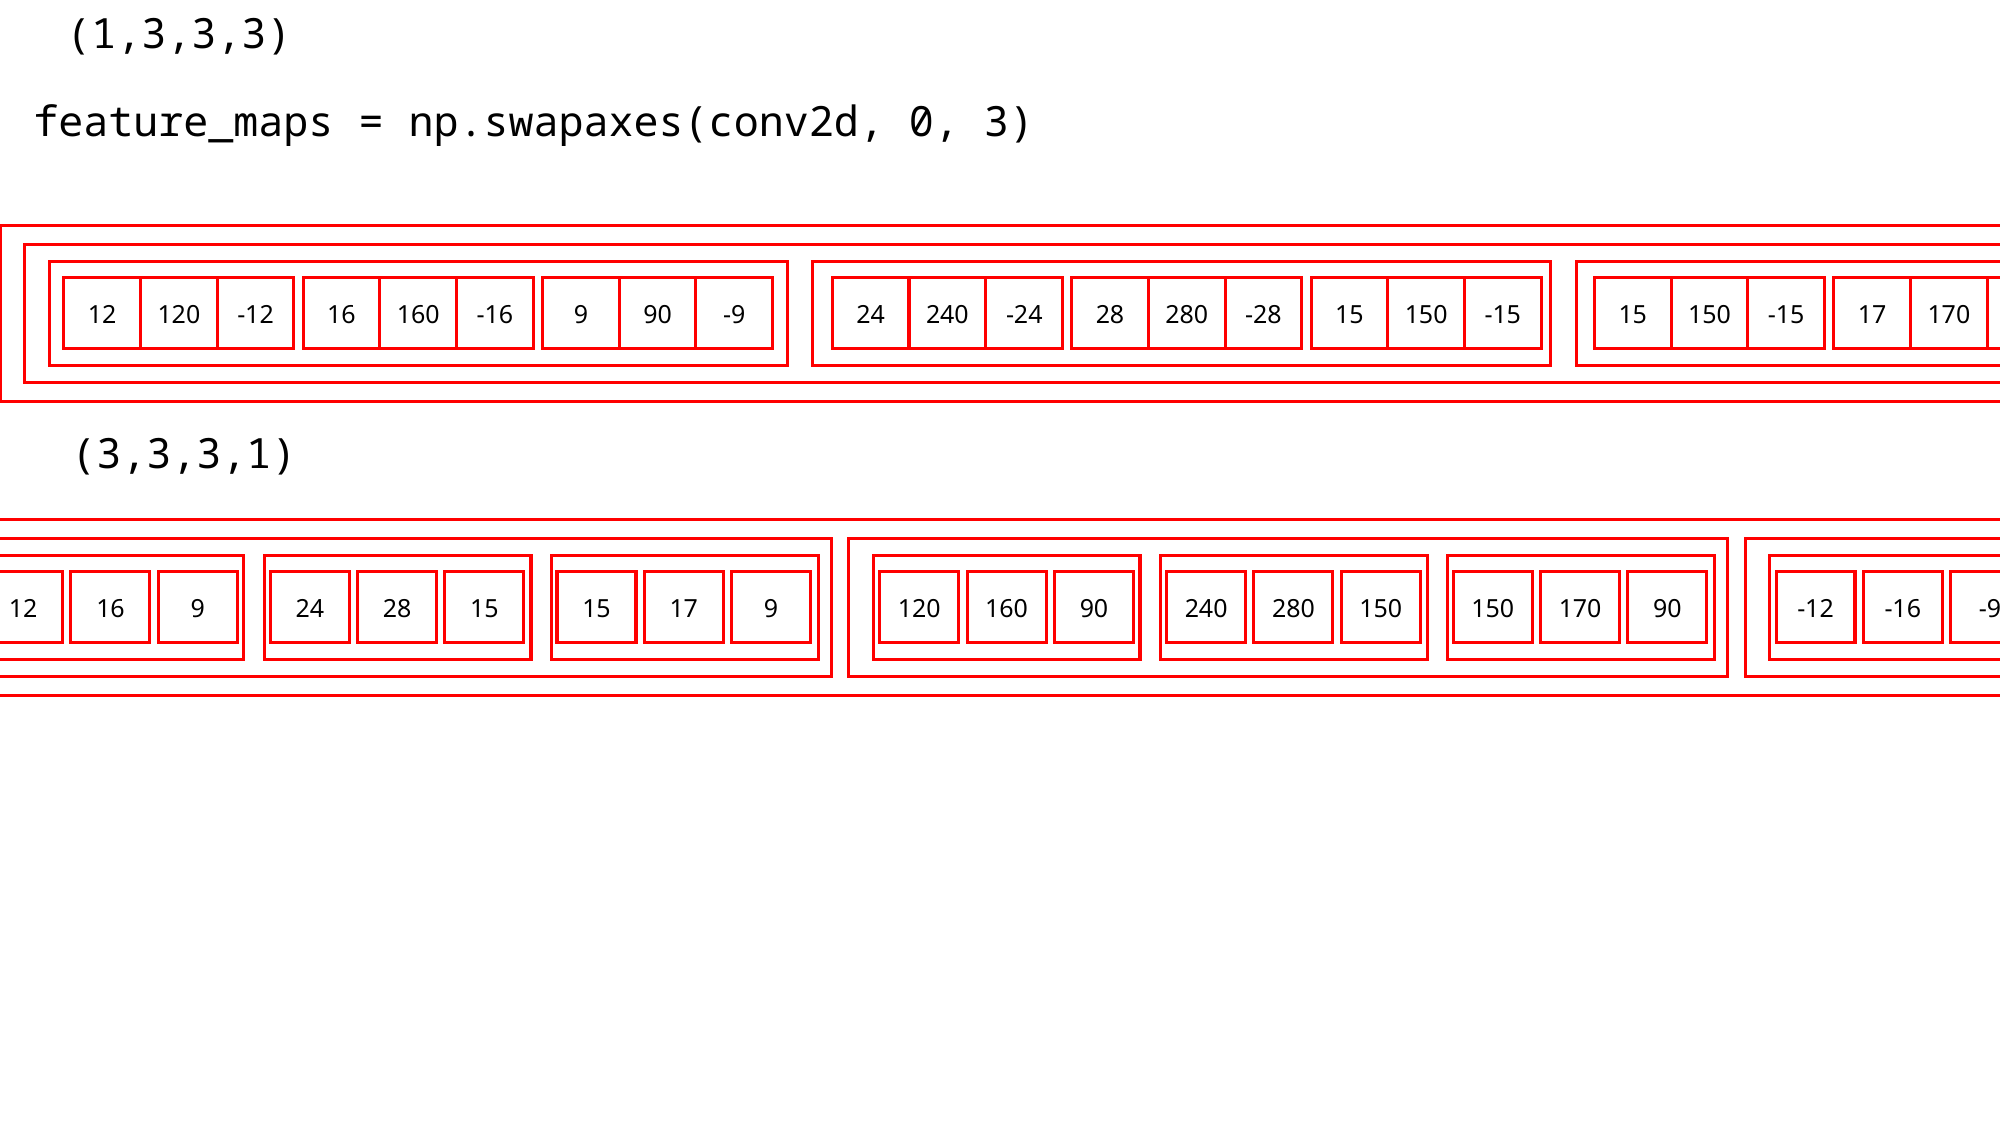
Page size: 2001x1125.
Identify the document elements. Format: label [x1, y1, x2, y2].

text_box [56, 419, 311, 485]
text_box [51, 0, 306, 64]
text_box [0, 225, 2000, 402]
text_box [0, 519, 2000, 696]
text_box [18, 87, 1048, 153]
